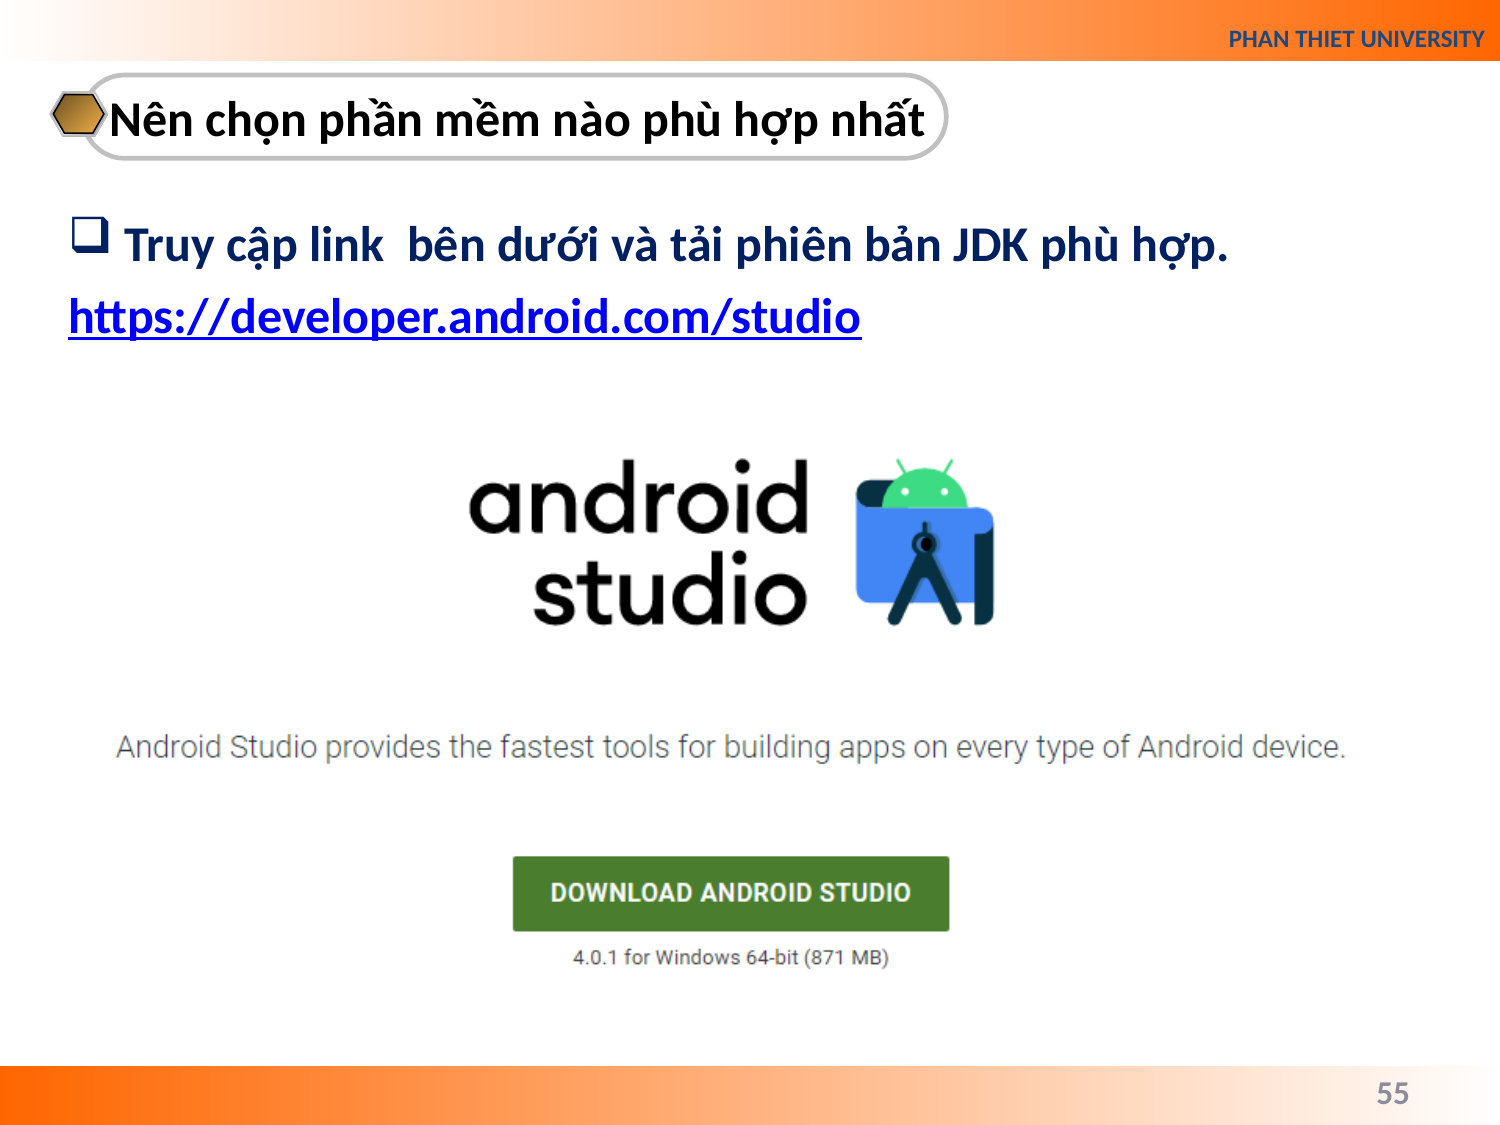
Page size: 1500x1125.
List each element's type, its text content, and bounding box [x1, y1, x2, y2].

picture [55, 371, 1436, 1021]
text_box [49, 74, 947, 159]
slide_number 21 [558, 1067, 562, 1125]
text_box Truy cập link bên dưới và tải phiên bản JDK phù hợp. https://developer.android.com/studio [53, 192, 1477, 351]
slide_number 41 [646, 1067, 650, 1125]
slide_number 55 [1074, 1060, 1425, 1121]
